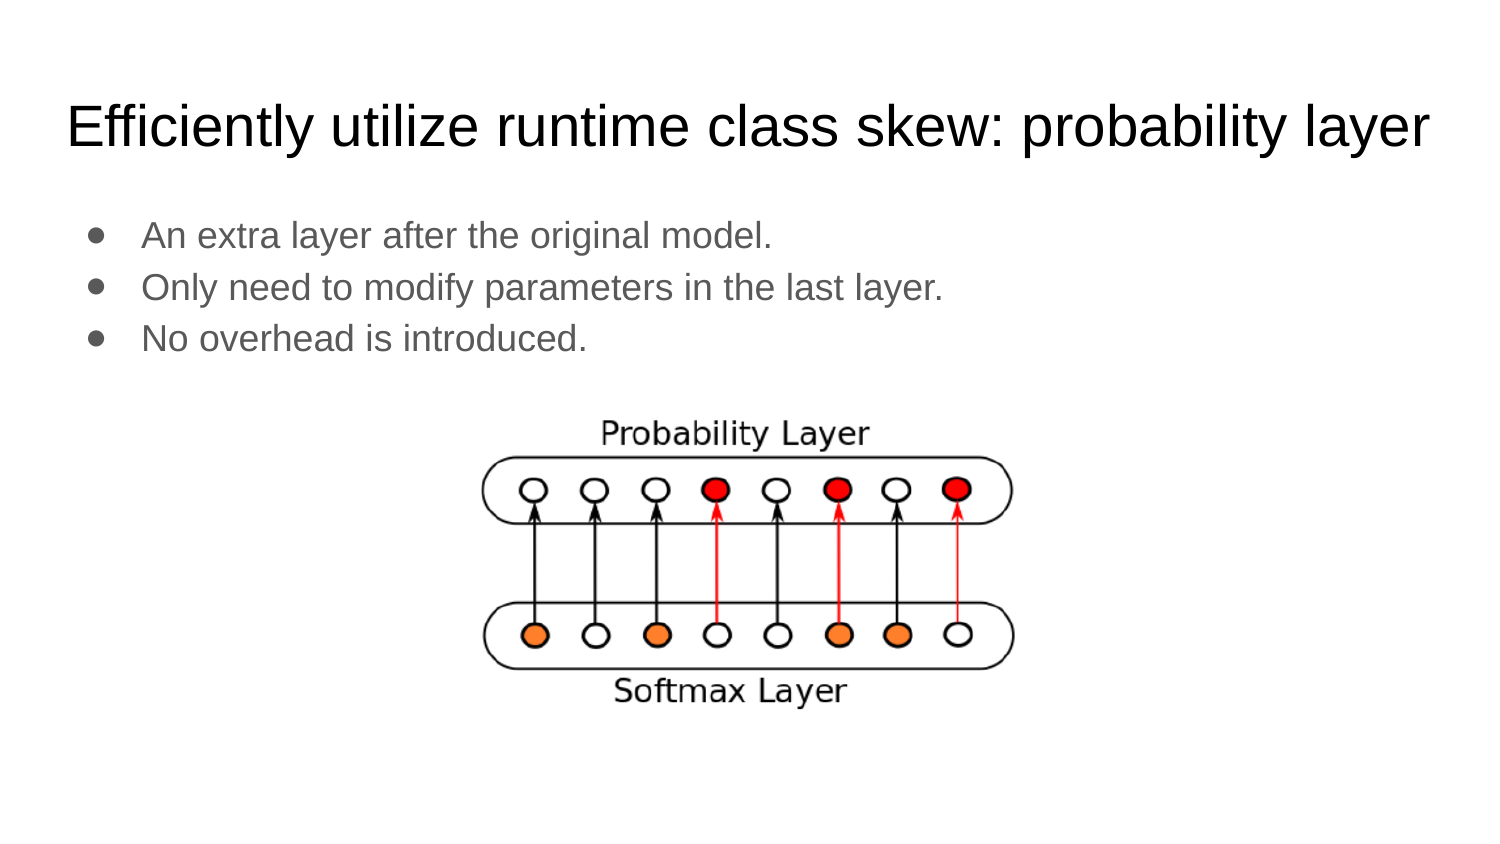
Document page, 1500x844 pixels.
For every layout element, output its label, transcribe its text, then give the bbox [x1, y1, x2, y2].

title Efficiently utilize runtime class skew: probability layer [51, 72, 1449, 167]
list An extra layer after the original model. Only need to modify parameters in the last layer. No overhead is introduced. [51, 189, 985, 382]
picture [466, 399, 1034, 718]
